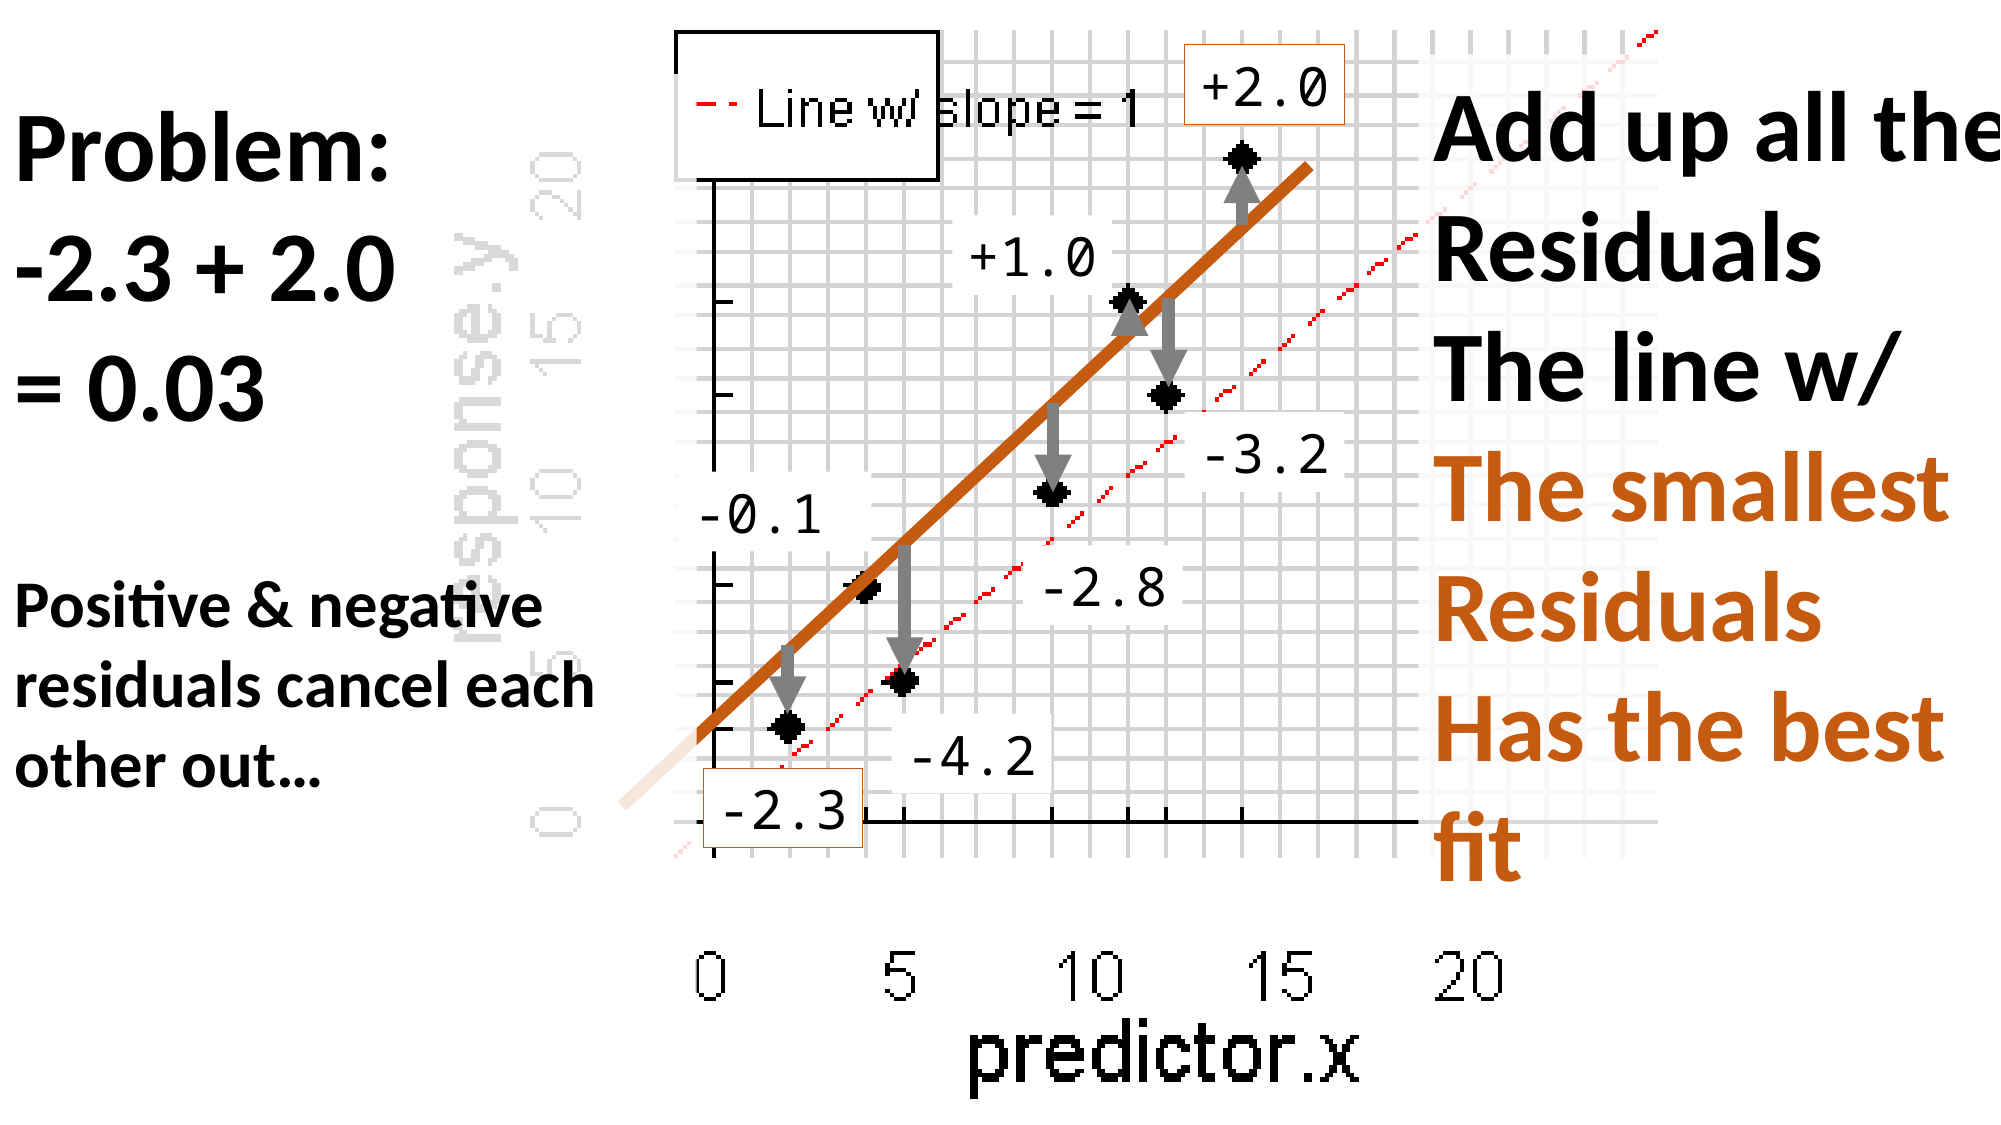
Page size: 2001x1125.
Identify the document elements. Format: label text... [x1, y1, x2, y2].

text_box Add up all the Residuals The line w/ The smallest Residuals Has the best fit [1685, 54, 2000, 909]
picture [431, 0, 1685, 1125]
text_box Problem: -2.3 + 2.0 = 0.03 Positive & negative residuals cancel each other out… [0, 73, 431, 1125]
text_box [621, 165, 1310, 807]
